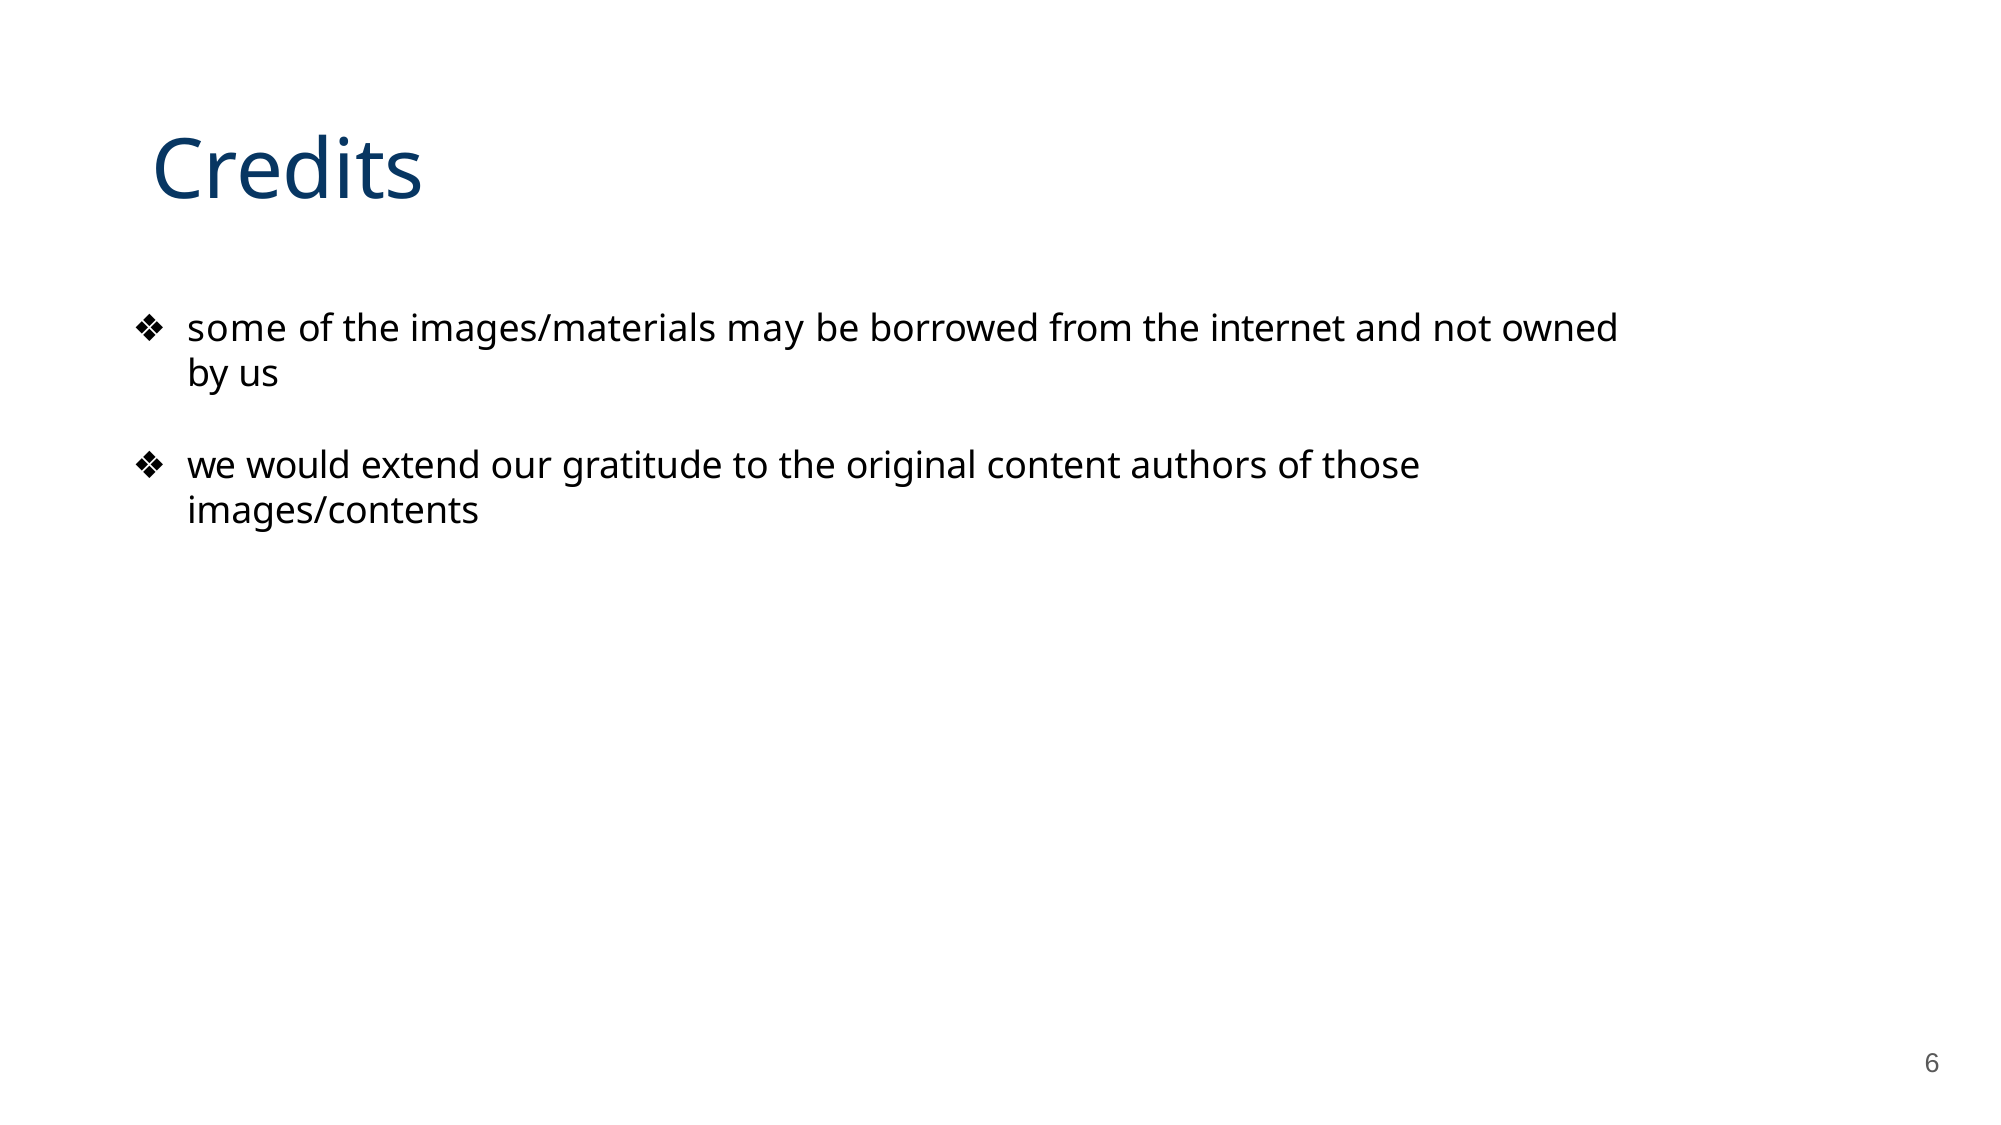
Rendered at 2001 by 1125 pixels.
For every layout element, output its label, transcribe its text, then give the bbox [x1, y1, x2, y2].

text_box some of the images/materials may be borrowed from the internet and not owned by us we would extend our gratitude to the original content authors of those images/contents [130, 302, 1640, 532]
slide_number 6 [1903, 1045, 1963, 1125]
title Credits [26, 57, 640, 304]
